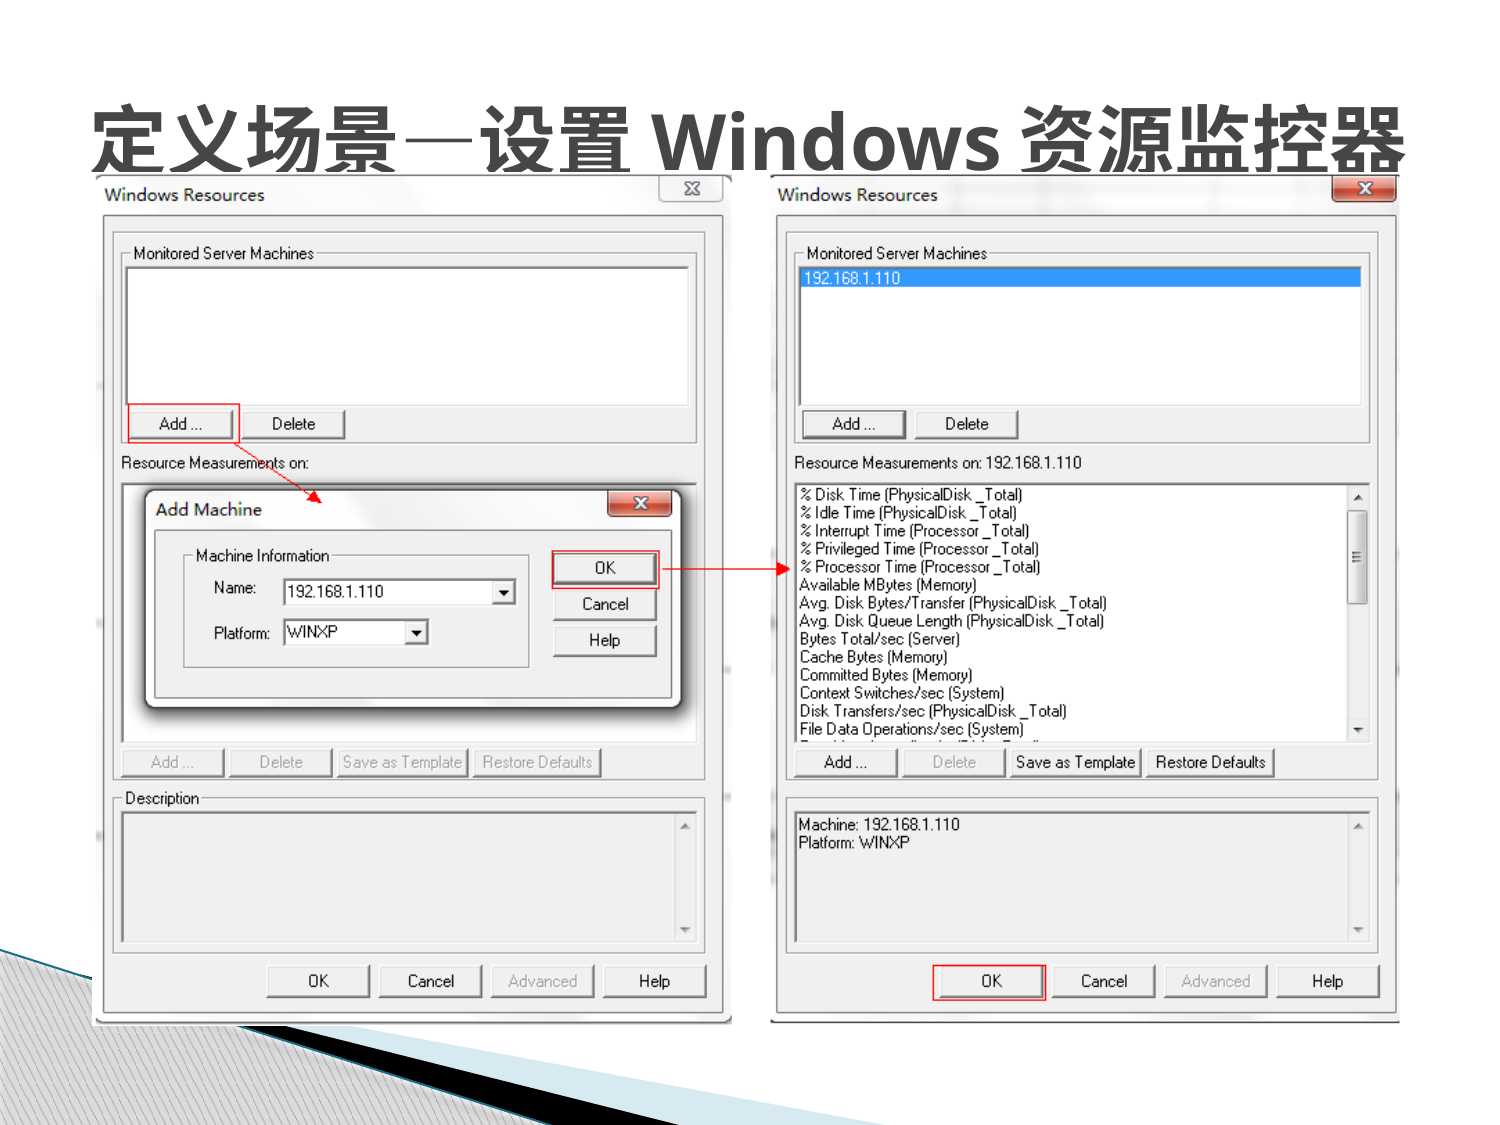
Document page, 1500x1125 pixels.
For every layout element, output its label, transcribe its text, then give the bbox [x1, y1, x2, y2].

title 定义场景—设置Windows资源监控器 [75, 45, 1425, 233]
picture [91, 172, 1401, 1026]
